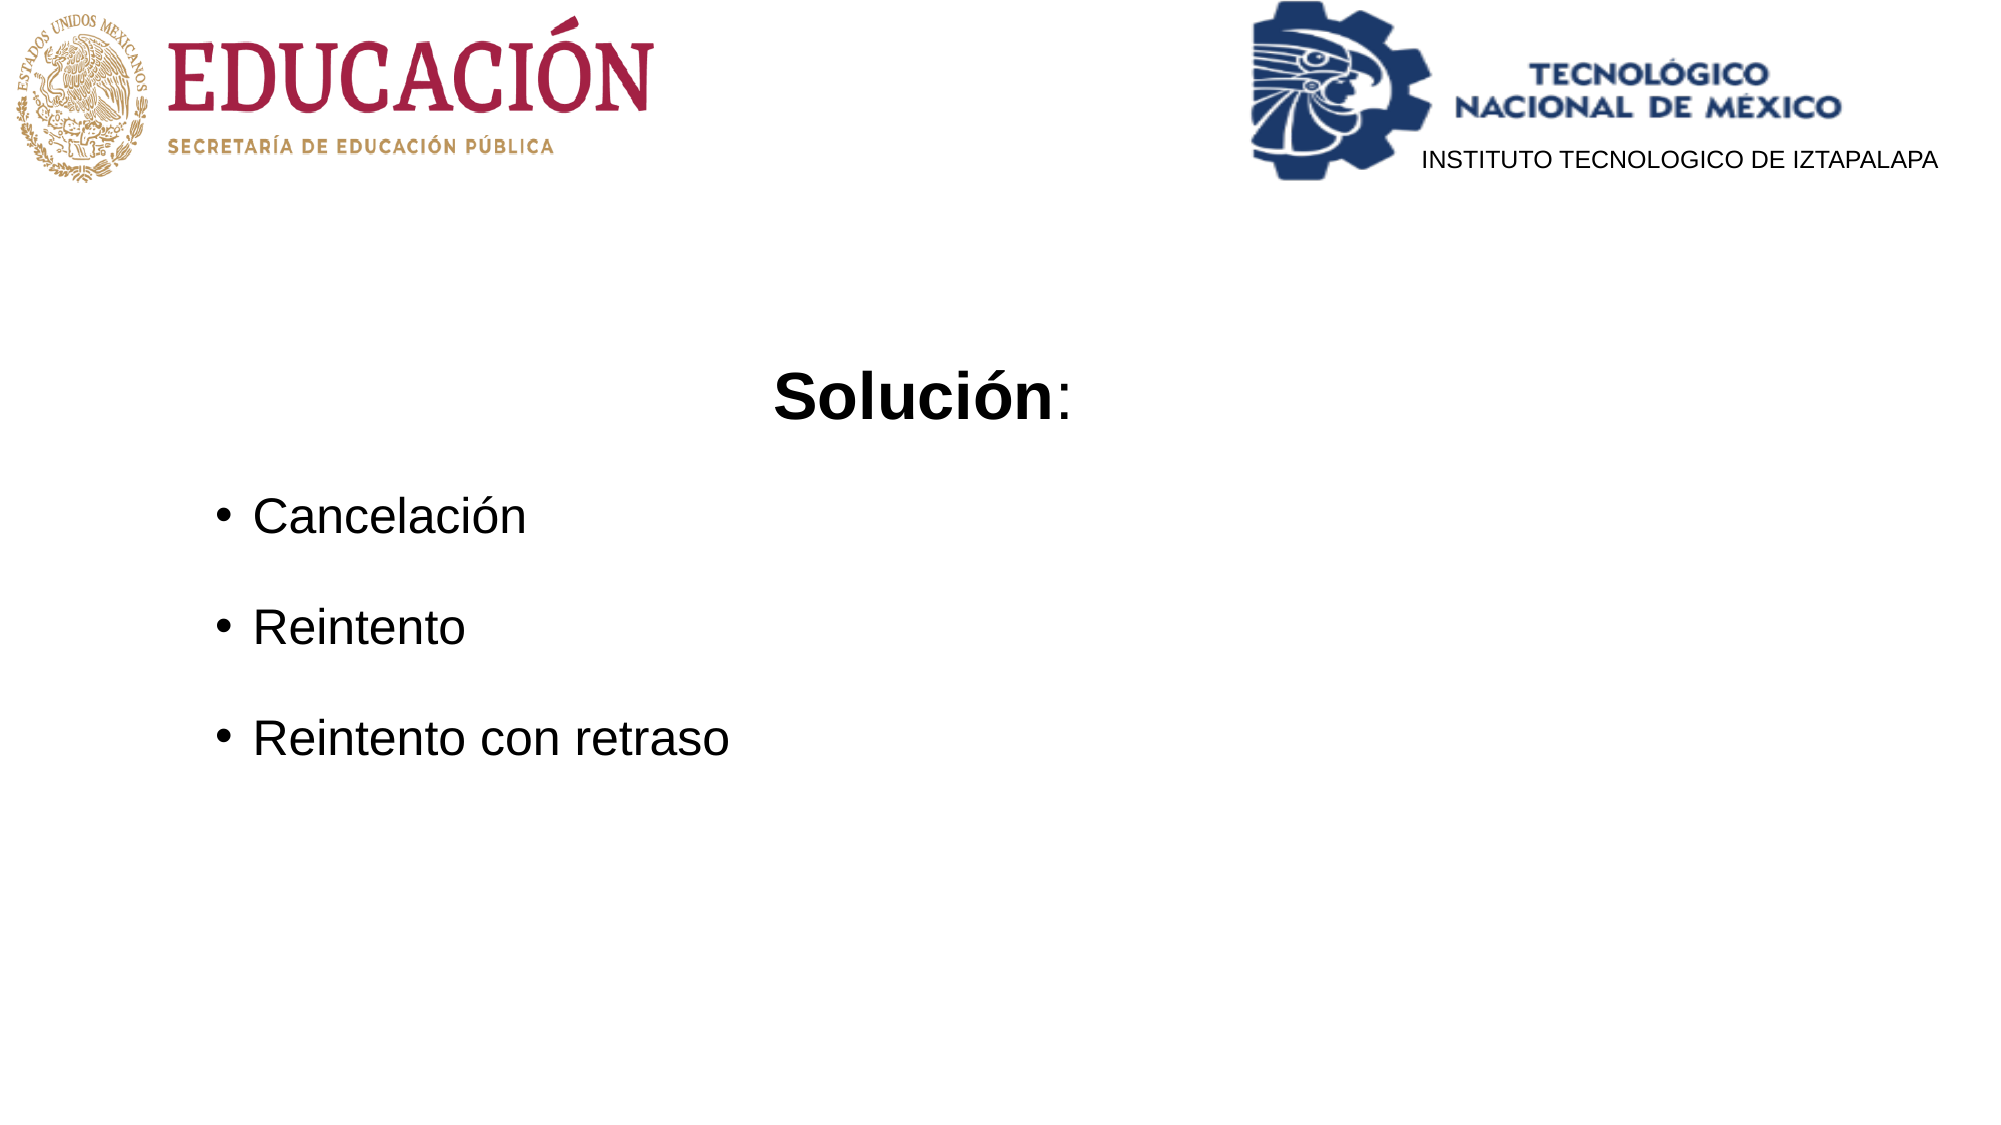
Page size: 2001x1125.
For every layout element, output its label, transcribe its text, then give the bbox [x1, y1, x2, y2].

text_box INSTITUTO TECNOLOGICO DE IZTAPALAPA [1864, 121, 2000, 181]
picture [1230, 0, 1864, 199]
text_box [16, 14, 654, 199]
list Solución: Cancelación Reintento Reintento con retraso [200, 305, 1647, 1004]
